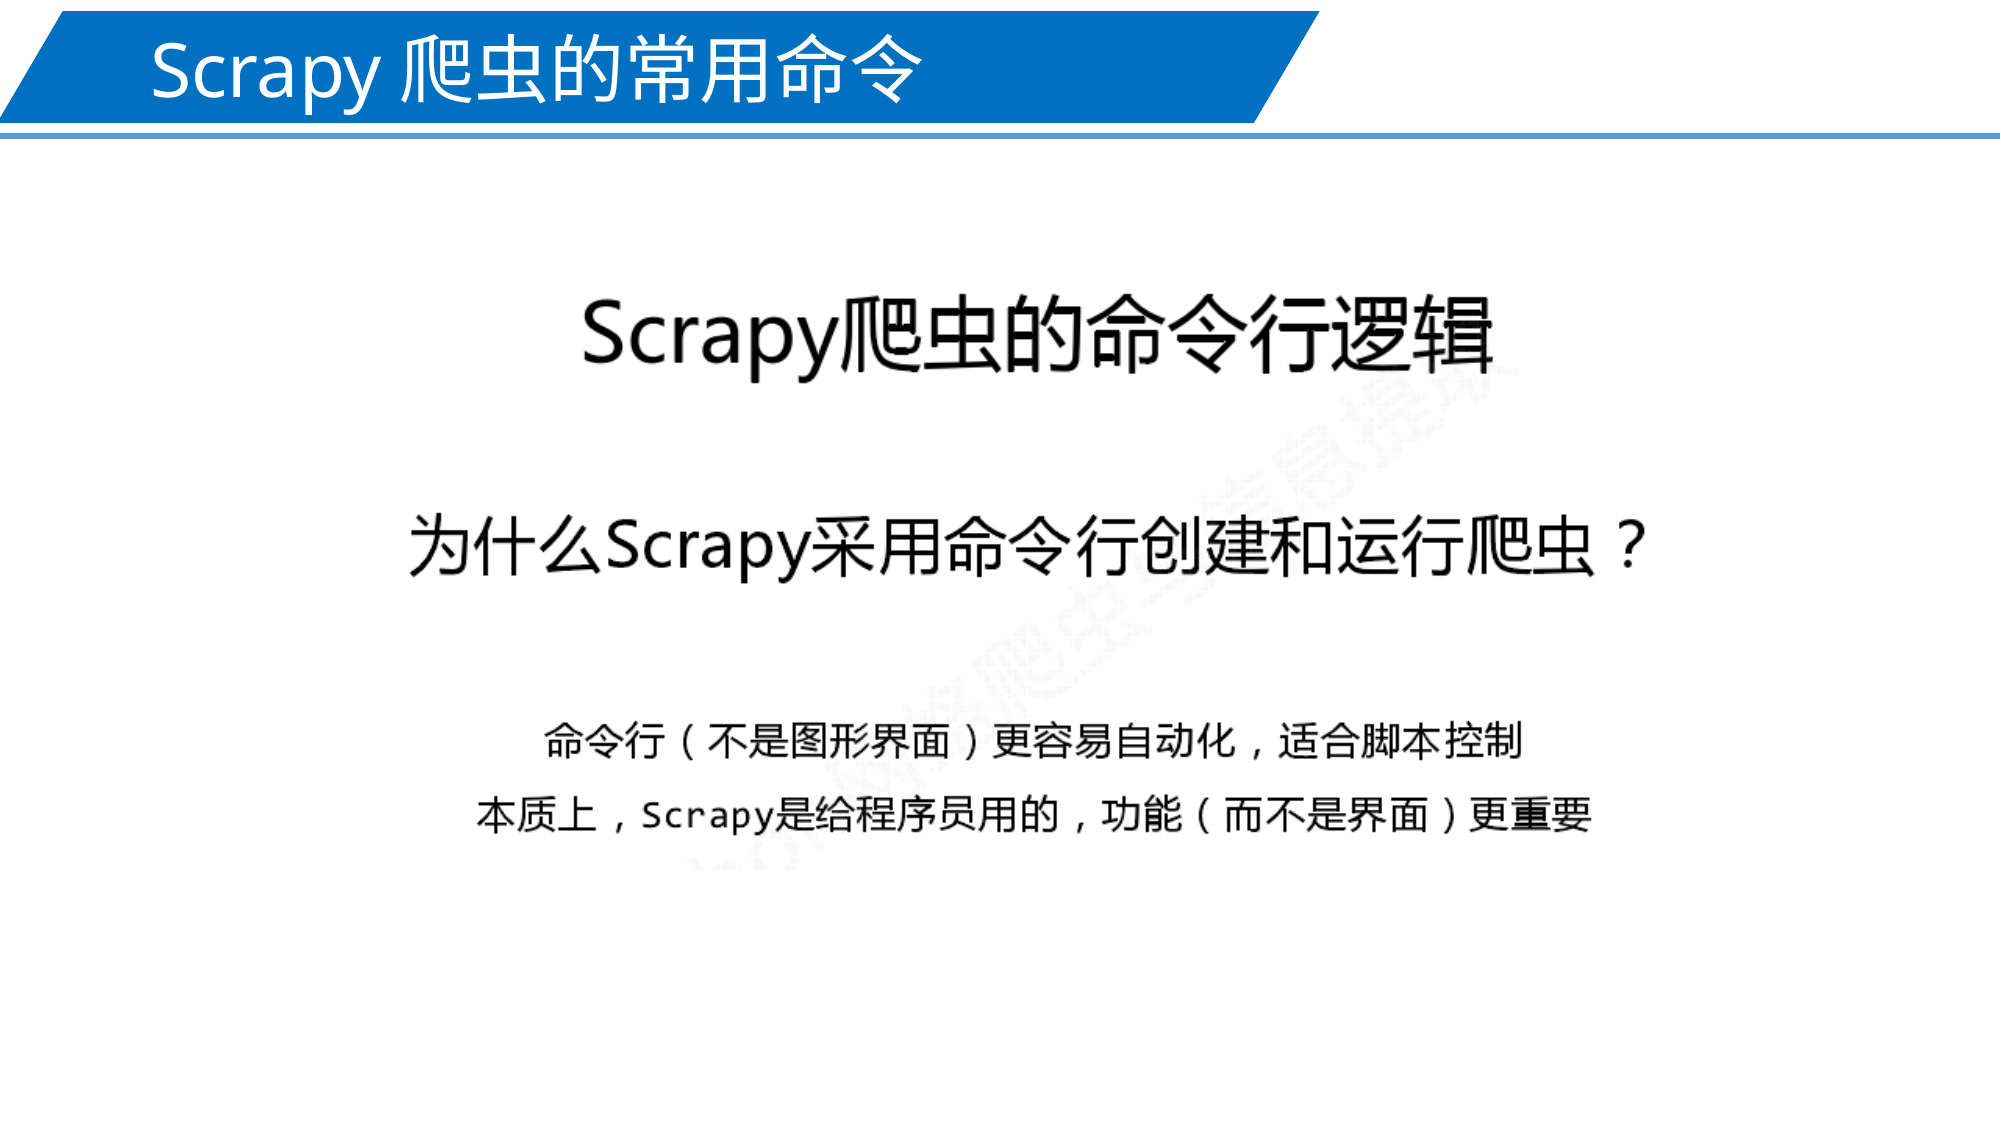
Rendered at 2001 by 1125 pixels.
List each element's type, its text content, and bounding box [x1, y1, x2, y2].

text_box Scrapy爬虫的常用命令 [0, 11, 1320, 124]
picture [331, 252, 1668, 873]
